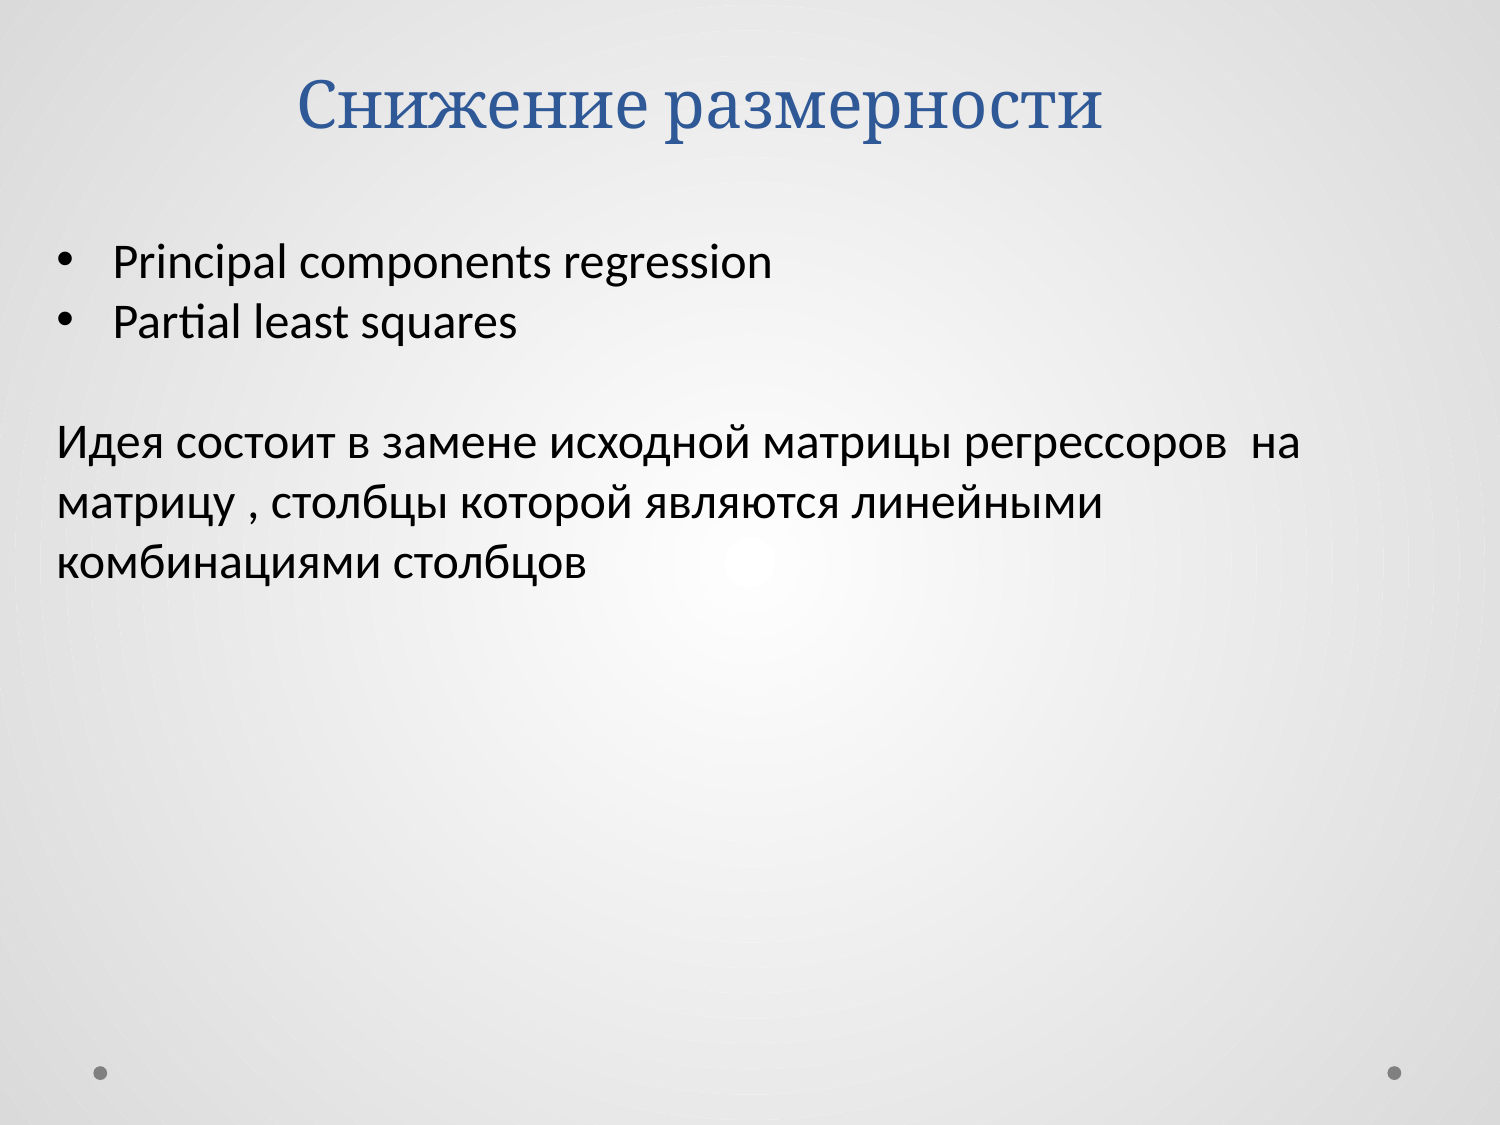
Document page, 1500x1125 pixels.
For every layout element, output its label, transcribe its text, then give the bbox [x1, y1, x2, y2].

title Снижение размерности [75, 45, 1325, 149]
